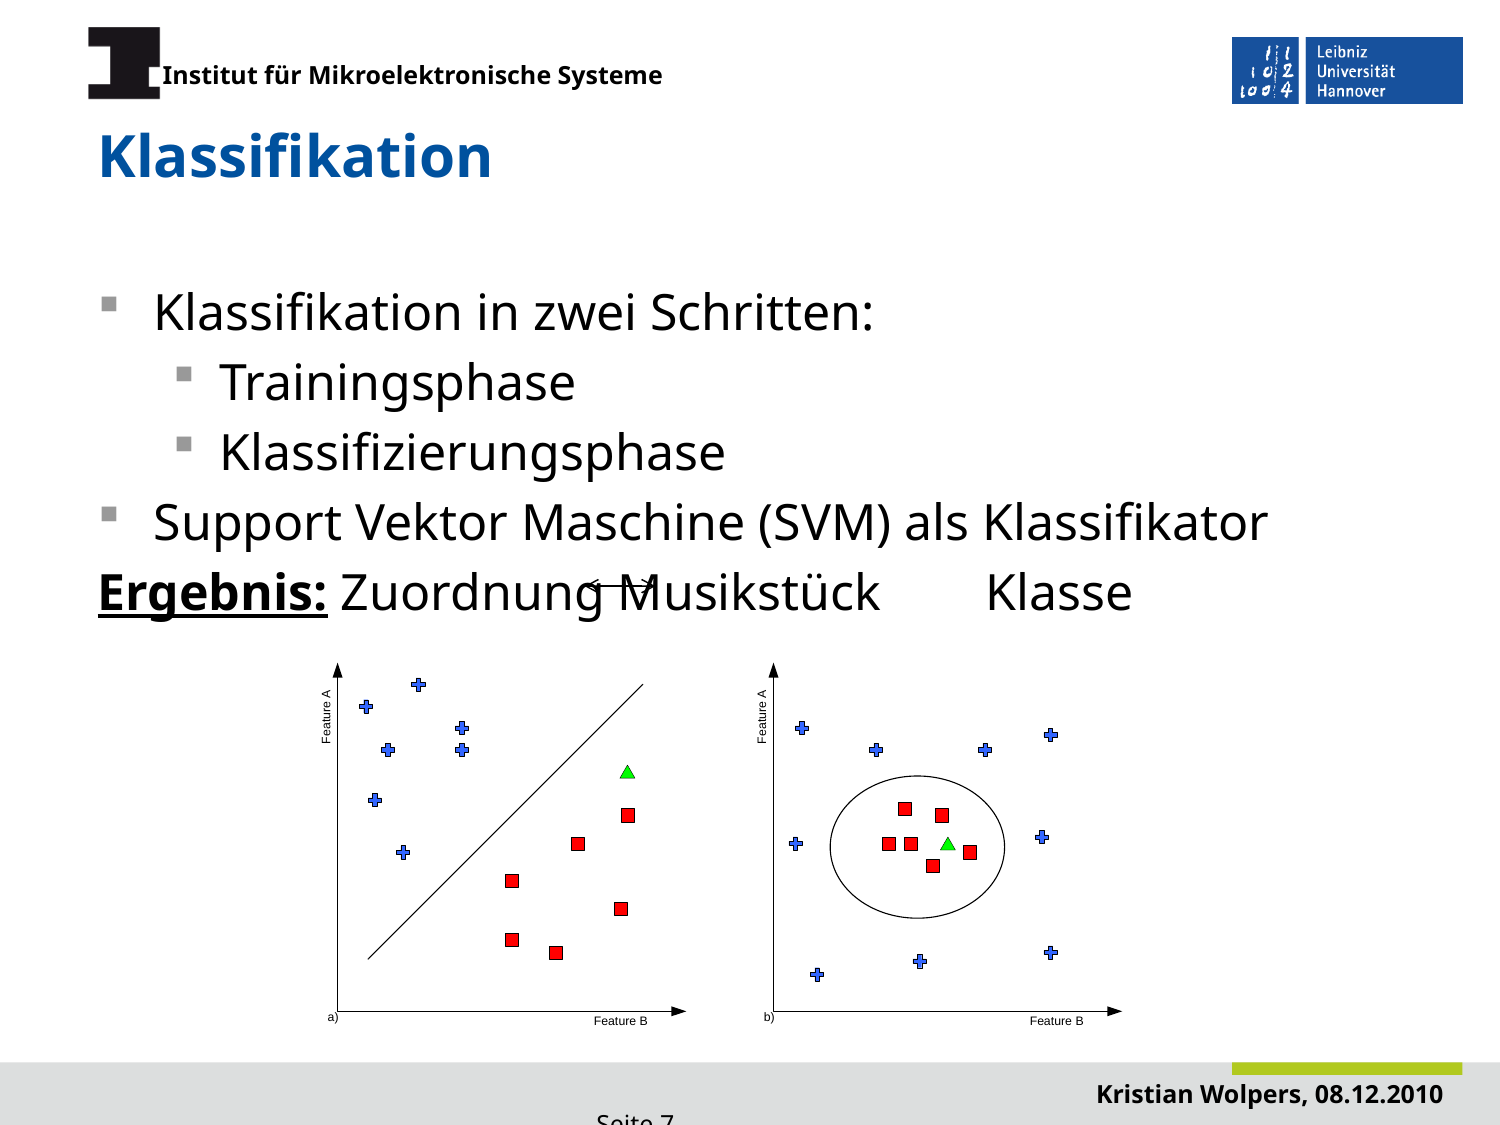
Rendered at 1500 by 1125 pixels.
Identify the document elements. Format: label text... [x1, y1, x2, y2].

picture [1232, 37, 1463, 104]
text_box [312, 644, 1140, 1037]
title Klassifikation [82, 125, 1463, 262]
picture [85, 23, 163, 102]
list Klassifikation in zwei Schritten: Trainingsphase Klassifizierungsphase Support Vektor Maschine (SVM) als Klassifikator Ergebnis: Zuordnung Musikstück Klasse [82, 272, 1463, 1038]
